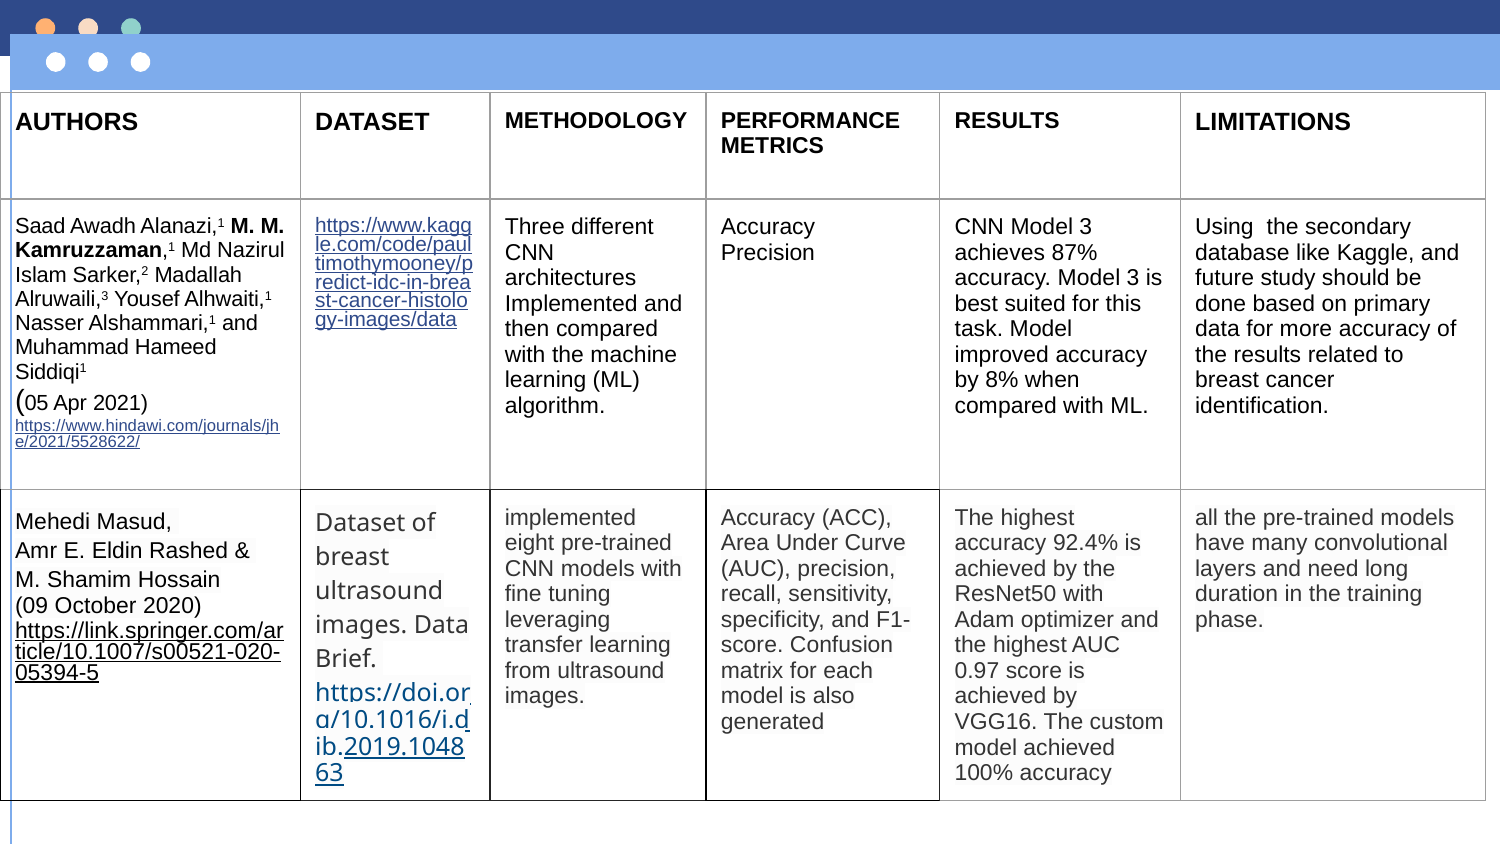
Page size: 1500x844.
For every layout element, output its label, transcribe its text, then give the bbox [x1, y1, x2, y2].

table_cell Using the secondary database like Kaggle, and future study should be done based on primary data for more accuracy of the results related to breast cancer identification. [1181, 200, 1485, 489]
table_cell Saad Awadh Alanazi,1 M. M. Kamruzzaman,1 Md Nazirul Islam Sarker,2 Madallah Alruwaili,3 Yousef Alhwaiti,1 Nasser Alshammari,1 and Muhammad Hameed Siddiqi1 (05 Apr 2021)https://www.hindawi.com/journals/jhe/2021/5528622/ [1, 200, 300, 489]
table_cell all the pre-trained models have many convolutional layers and need long duration in the training phase. [1181, 490, 1485, 800]
table_cell Accuracy (ACC), Area Under Curve (AUC), precision, recall, sensitivity, specificity, and F1-score. Confusion matrix for each model is also generated [707, 490, 939, 800]
table_header RESULTS [940, 93, 1180, 198]
table_header AUTHORS [1, 93, 300, 198]
table_header DATASET [301, 93, 489, 198]
table_header LIMITATIONS [1181, 93, 1485, 198]
table_cell Accuracy Precision [707, 200, 939, 489]
table_cell Dataset of breast ultrasound images. Data Brief. https://doi.org/10.1016/j.dib.2019.104863 [301, 490, 489, 800]
table_cell implemented eight pre-trained CNN models with fine tuning leveraging transfer learning from ultrasound images. [491, 490, 705, 800]
table_cell Three different CNN architectures Implemented and then compared with the machine learning (ML) algorithm. [491, 200, 705, 489]
table_header PERFORMANCE METRICS [707, 93, 939, 198]
table_cell CNN Model 3 achieves 87% accuracy. Model 3 is best suited for this task. Model improved accuracy by 8% when compared with ML. [940, 200, 1180, 489]
table_cell The highest accuracy 92.4% is achieved by the ResNet50 with Adam optimizer and the highest AUC 0.97 score is achieved by VGG16. The custom model achieved 100% accuracy [940, 490, 1180, 800]
table_header METHODOLOGY [491, 93, 705, 198]
table_cell Mehedi Masud, Amr E. Eldin Rashed & M. Shamim Hossain (09 October 2020) https://link.springer.com/article/10.1007/s00521-020-05394-5 [1, 490, 300, 800]
table_cell https://www.kaggle.com/code/paultimothymooney/predict-idc-in-breast-cancer-histology-images/data [301, 200, 489, 489]
